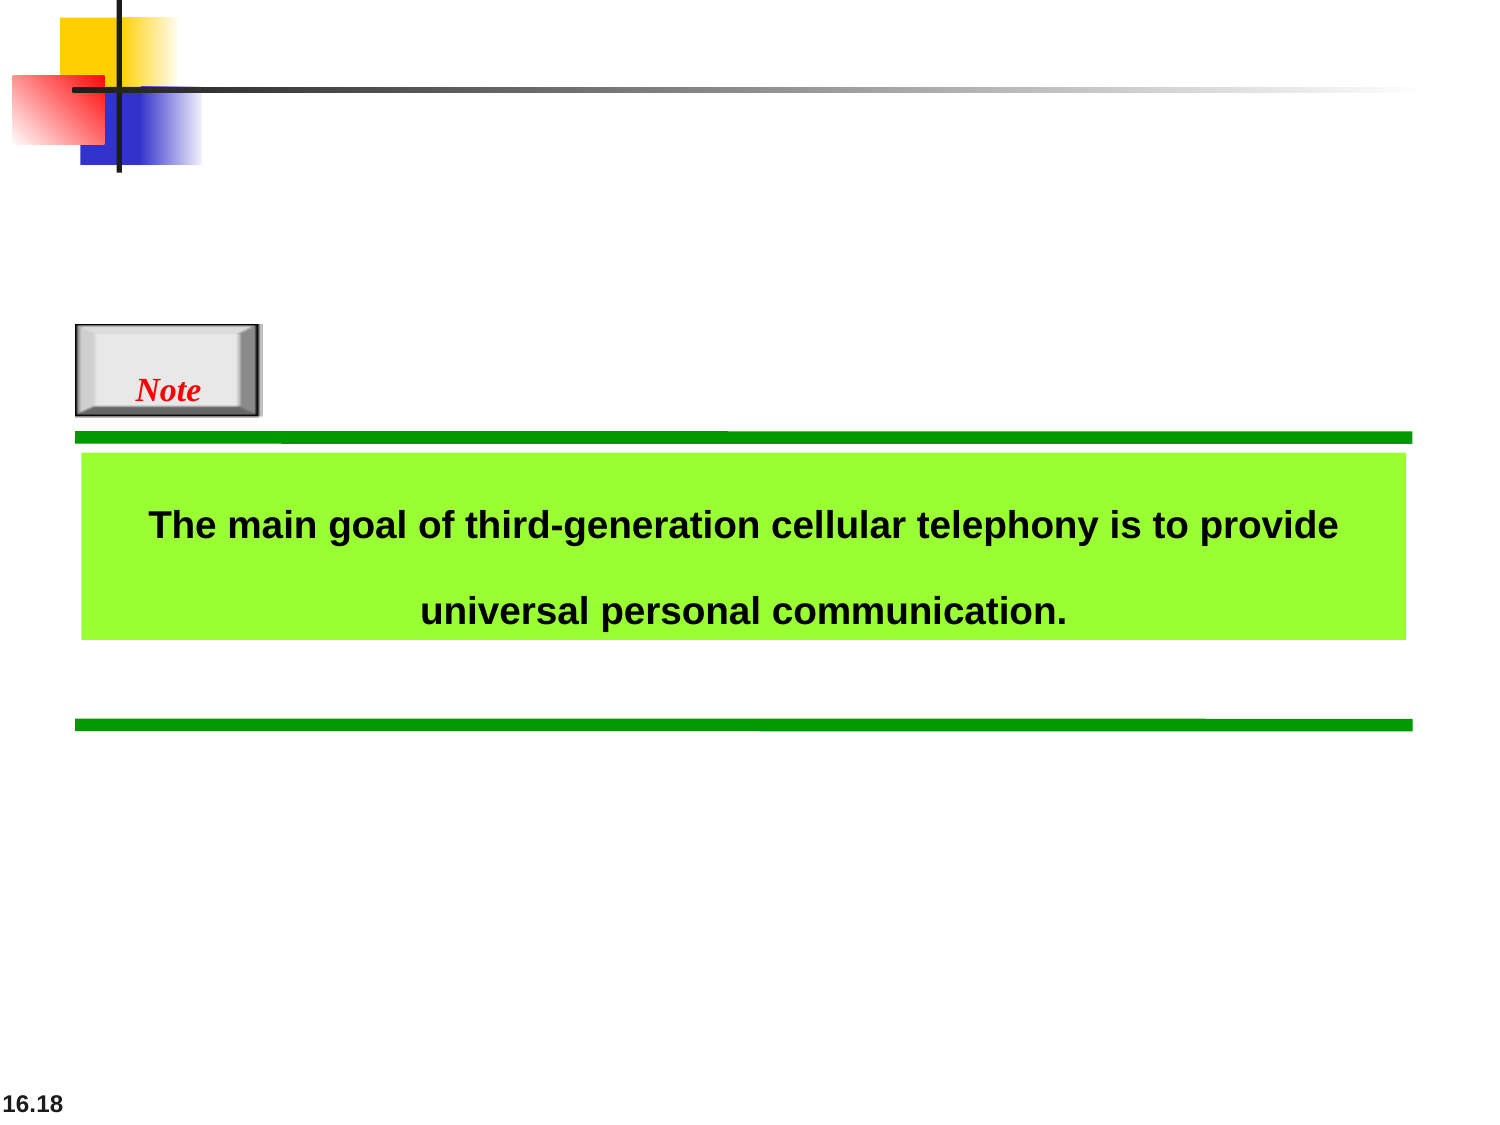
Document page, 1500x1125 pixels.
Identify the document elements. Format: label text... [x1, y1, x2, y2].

text_box [122, 17, 177, 86]
text_box [12, 75, 105, 145]
text_box [116, 93, 122, 173]
text_box [141, 93, 202, 165]
text_box [80, 93, 116, 165]
text_box The main goal of third-generation cellular telephony is to provide universal personal communication. [81, 452, 1407, 640]
text_box [72, 87, 1423, 93]
slide_number 16.18 [0, 1050, 300, 1125]
text_box [60, 17, 116, 86]
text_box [74, 324, 263, 418]
text_box [122, 93, 141, 165]
text_box [116, 0, 122, 87]
